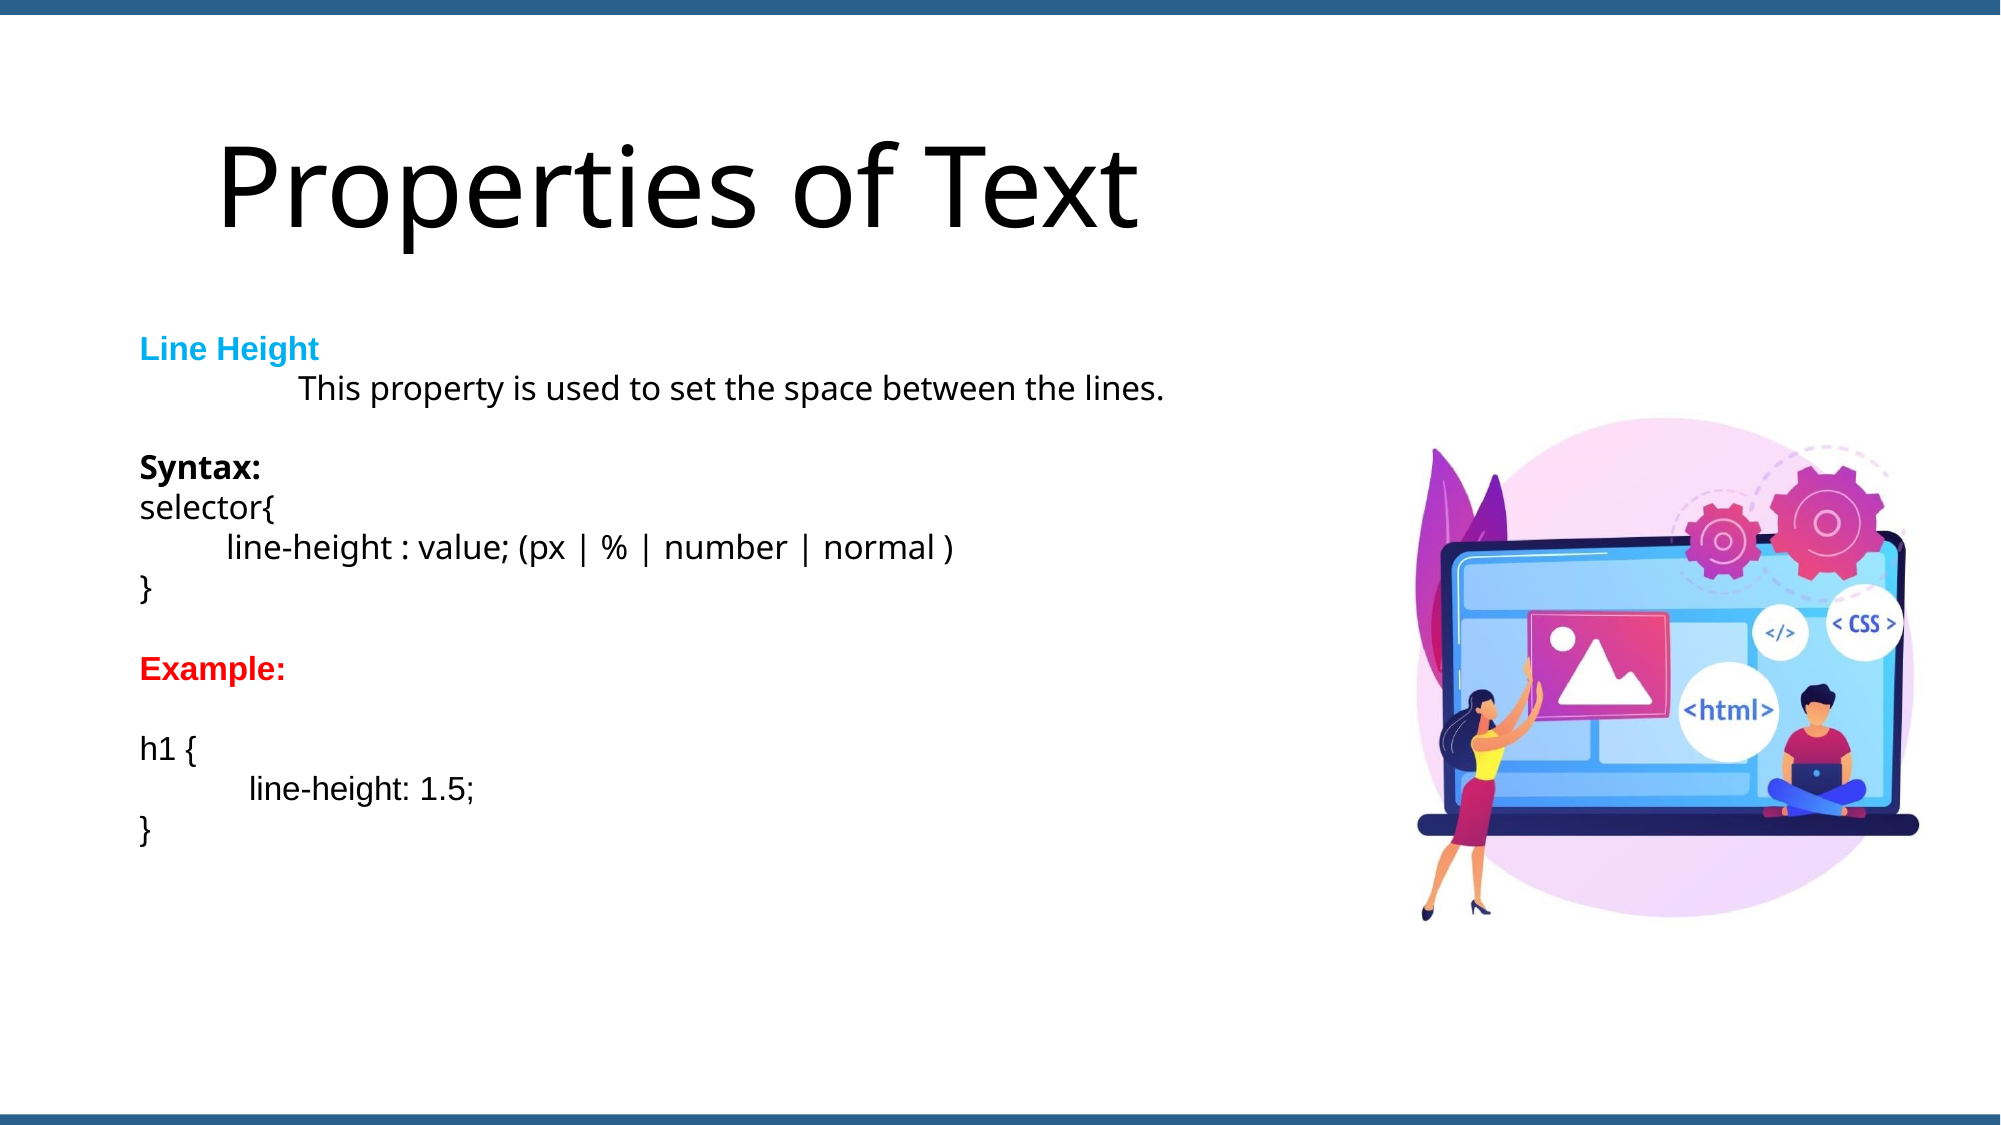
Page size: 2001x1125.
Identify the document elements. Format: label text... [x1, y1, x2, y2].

text_box Line Height This property is used to set the space between the lines. Syntax: selector{ line-height : value; (px | % | number | normal ) } Example: h1 { line-height: 1.5; } [137, 324, 1328, 848]
picture [1410, 412, 1924, 927]
title Properties of Text [212, 112, 1284, 303]
